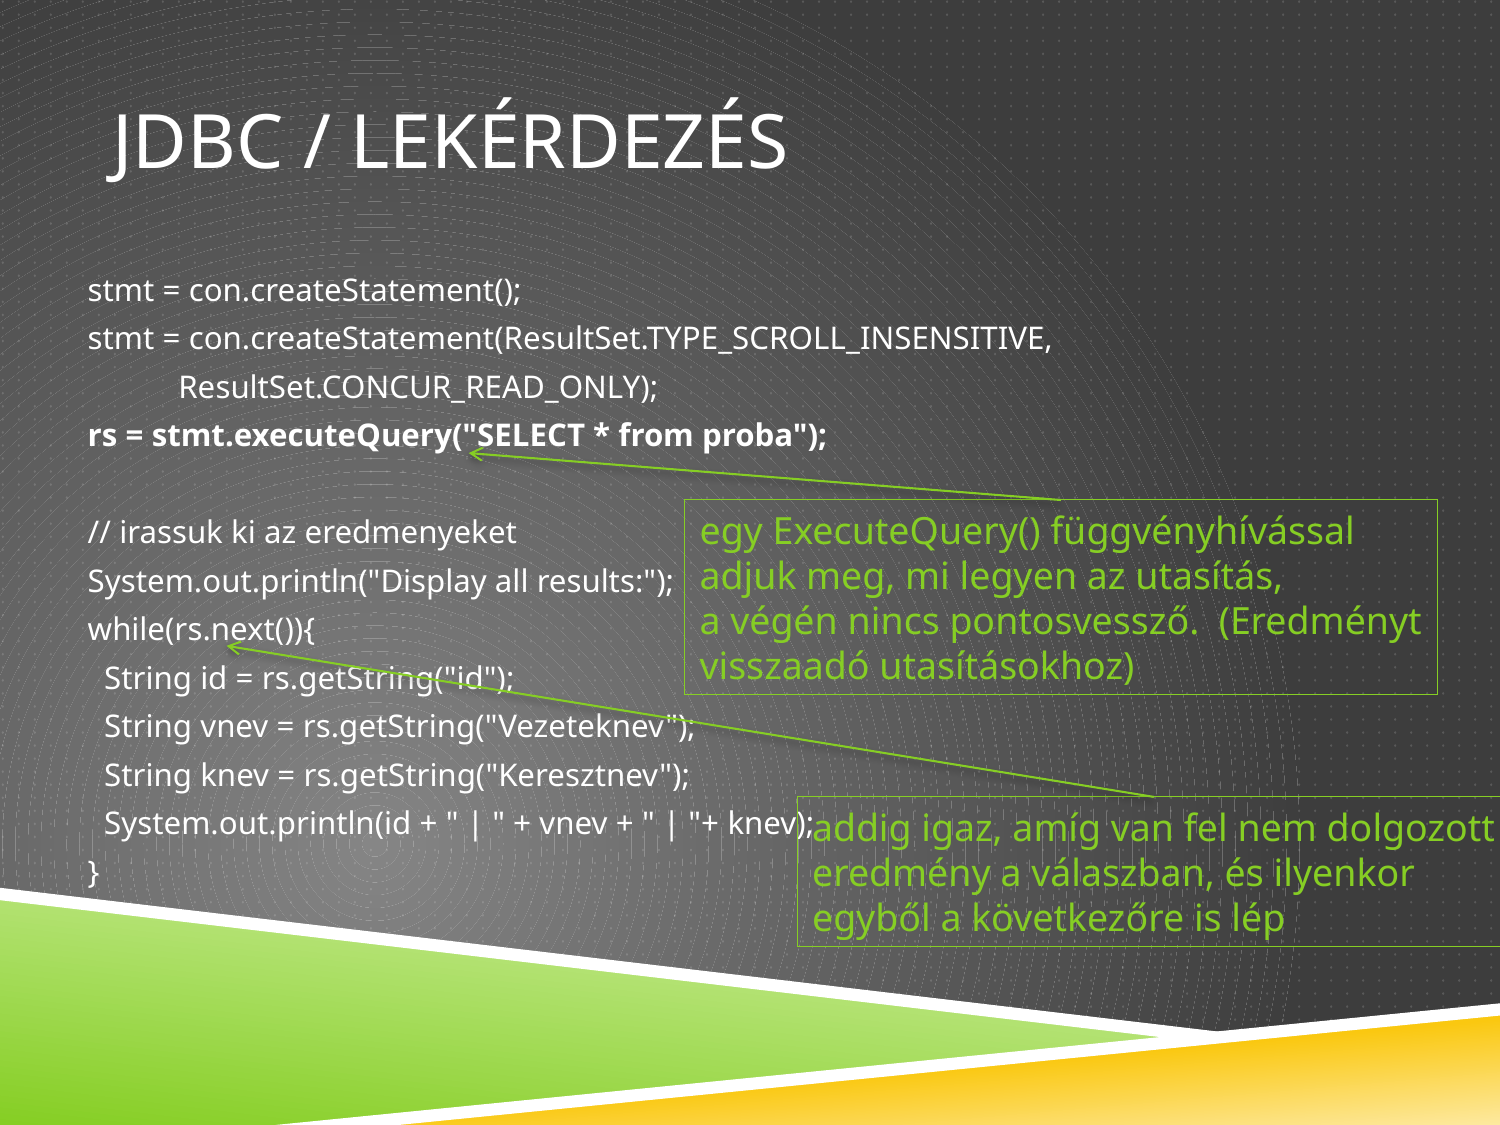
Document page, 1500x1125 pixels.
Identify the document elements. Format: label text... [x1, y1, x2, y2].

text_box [468, 452, 1388, 645]
list stmt = con.createStatement(); stmt = con.createStatement(ResultSet.TYPE_SCROLL_INSENSITIVE, ResultSet.CONCUR_READ_ONLY); rs = stmt.executeQuery("SELECT * from proba"); // irassuk ki az eredmenyeket System.out.println("Display all results:"); while(rs.next()){ String id = rs.getString("id"); String vnev = rs.getString("Vezeteknev"); String knev = rs.getString("Keresztnev"); System.out.println(id + " | " + vnev + " | "+ knev); } [36, 262, 1477, 904]
title JDBC / Lekérdezés [112, 45, 1388, 233]
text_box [226, 645, 1457, 949]
